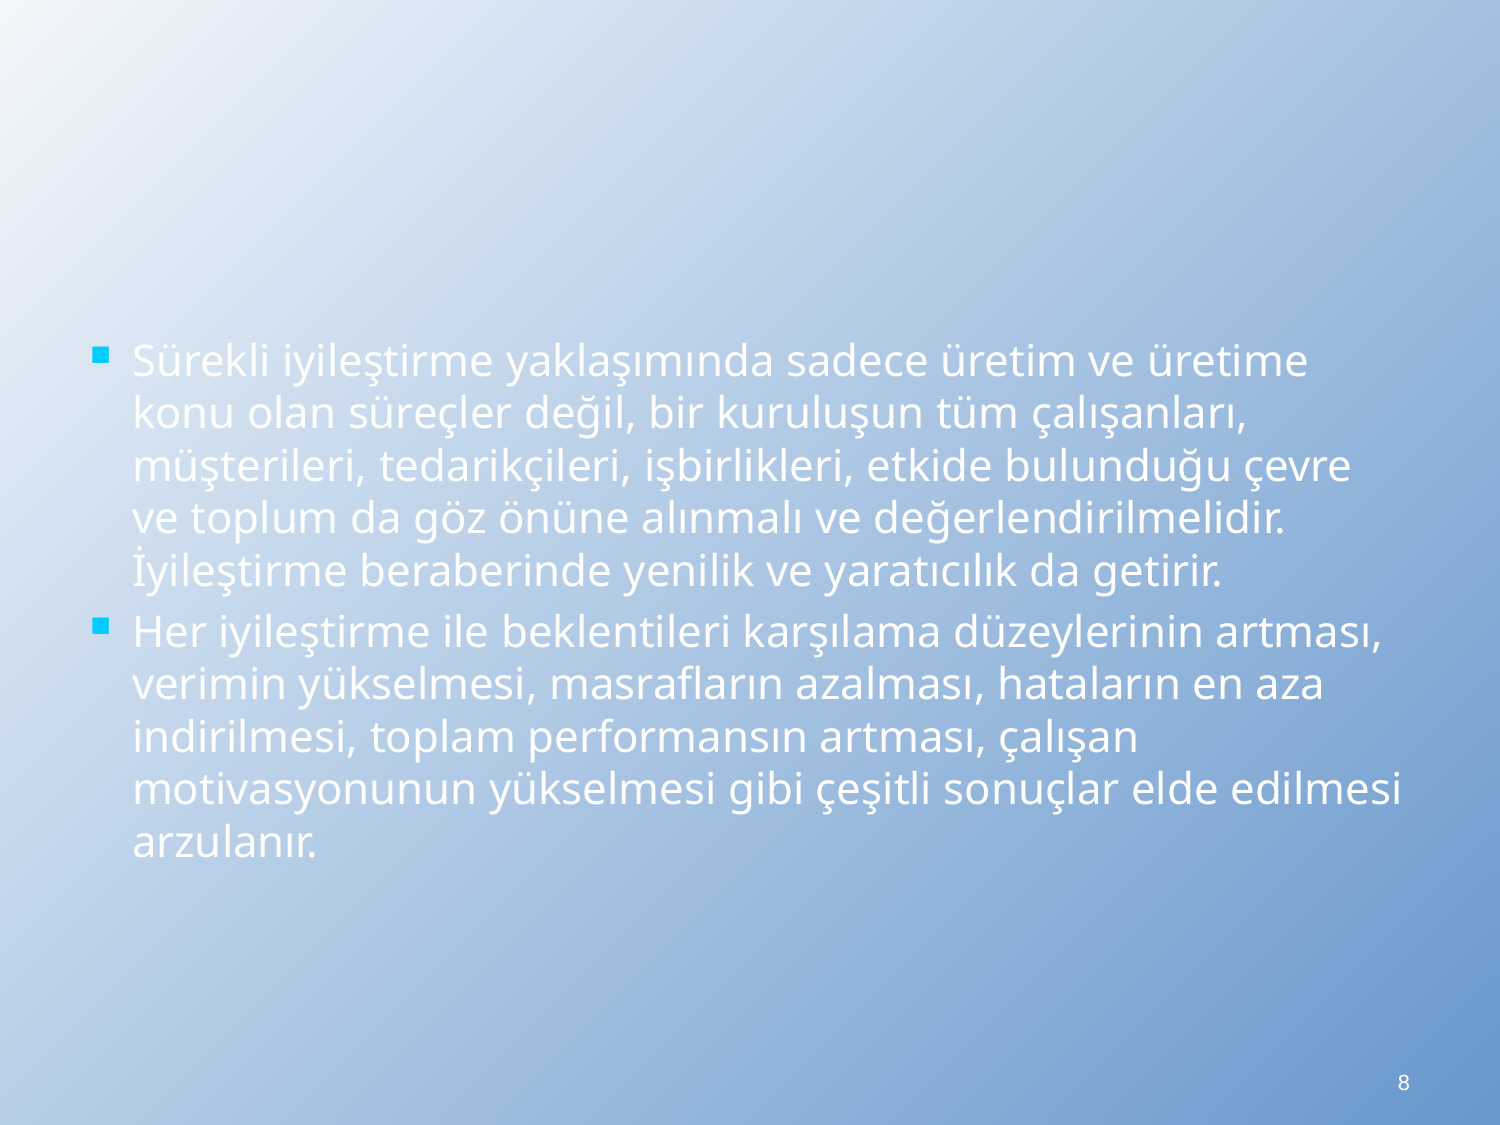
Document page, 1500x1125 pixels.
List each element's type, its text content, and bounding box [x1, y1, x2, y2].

list Sürekli iyileştirme yaklaşımında sadece üretim ve üretime konu olan süreçler değil, bir kuruluşun tüm çalışanları, müşterileri, tedarikçileri, işbirlikleri, etkide bulunduğu çevre ve toplum da göz önüne alınmalı ve değerlendirilmelidir. İyileştirme beraberinde yenilik ve yaratıcılık da getirir. Her iyileştirme ile beklentileri karşılama düzeylerinin artması, verimin yükselmesi, masrafların azalması, hataların en aza indirilmesi, toplam performansın artması, çalışan motivasyonunun yükselmesi gibi çeşitli sonuçlar elde edilmesi arzulanır. [74, 324, 1426, 1001]
slide_number 8 [1074, 1024, 1426, 1103]
